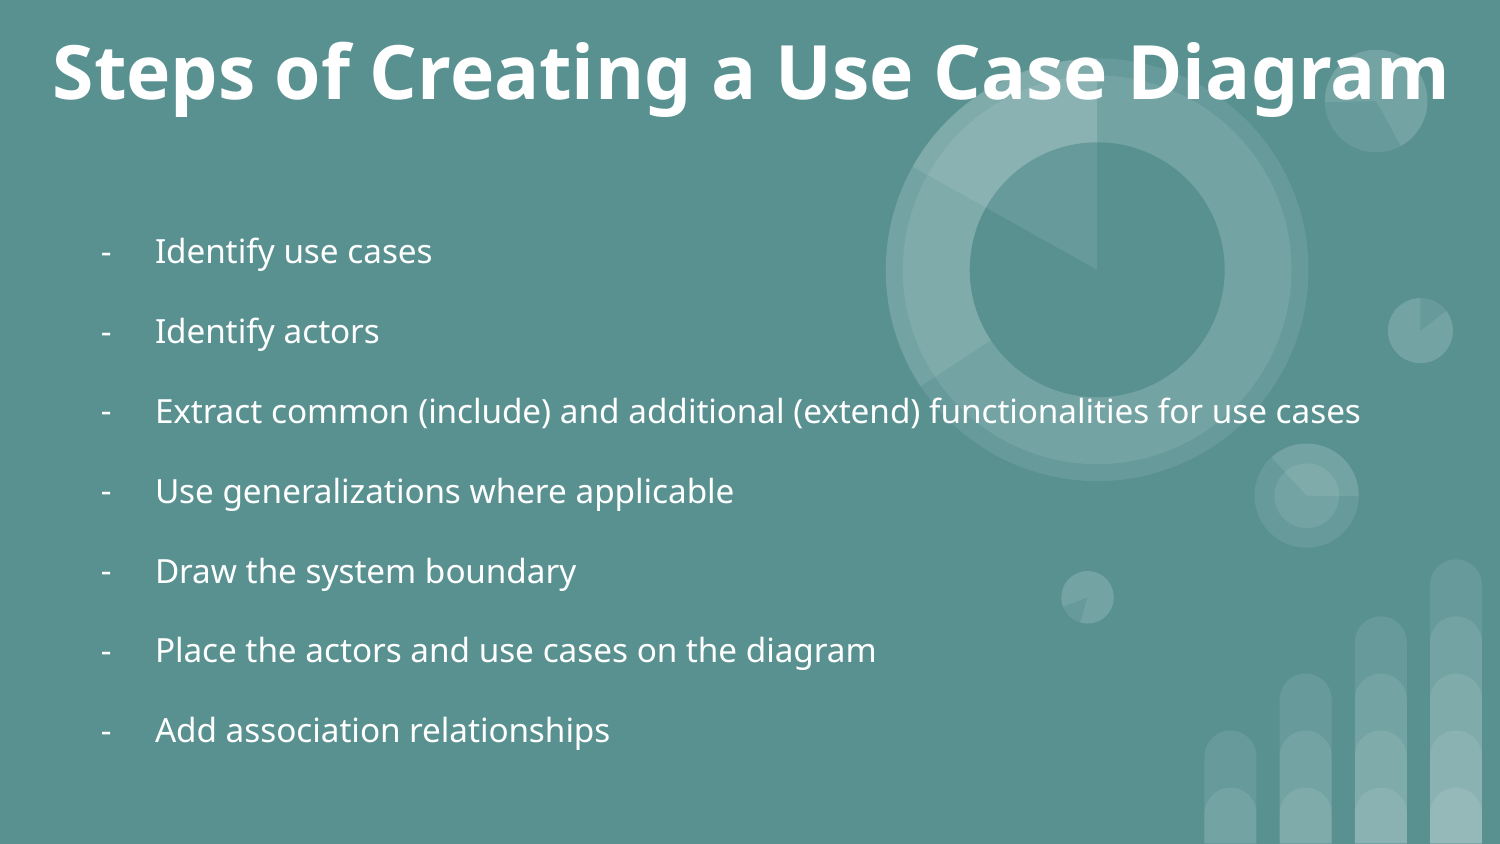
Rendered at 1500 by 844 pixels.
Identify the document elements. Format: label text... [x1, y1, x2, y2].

title Steps of Creating a Use Case Diagram [37, 67, 1474, 162]
subtitle Identify use cases Identify actors Extract common (include) and additional (extend) functionalities for use cases Use generalizations where applicable Draw the system boundary Place the actors and use cases on the diagram Add association relationships [65, 215, 1451, 796]
